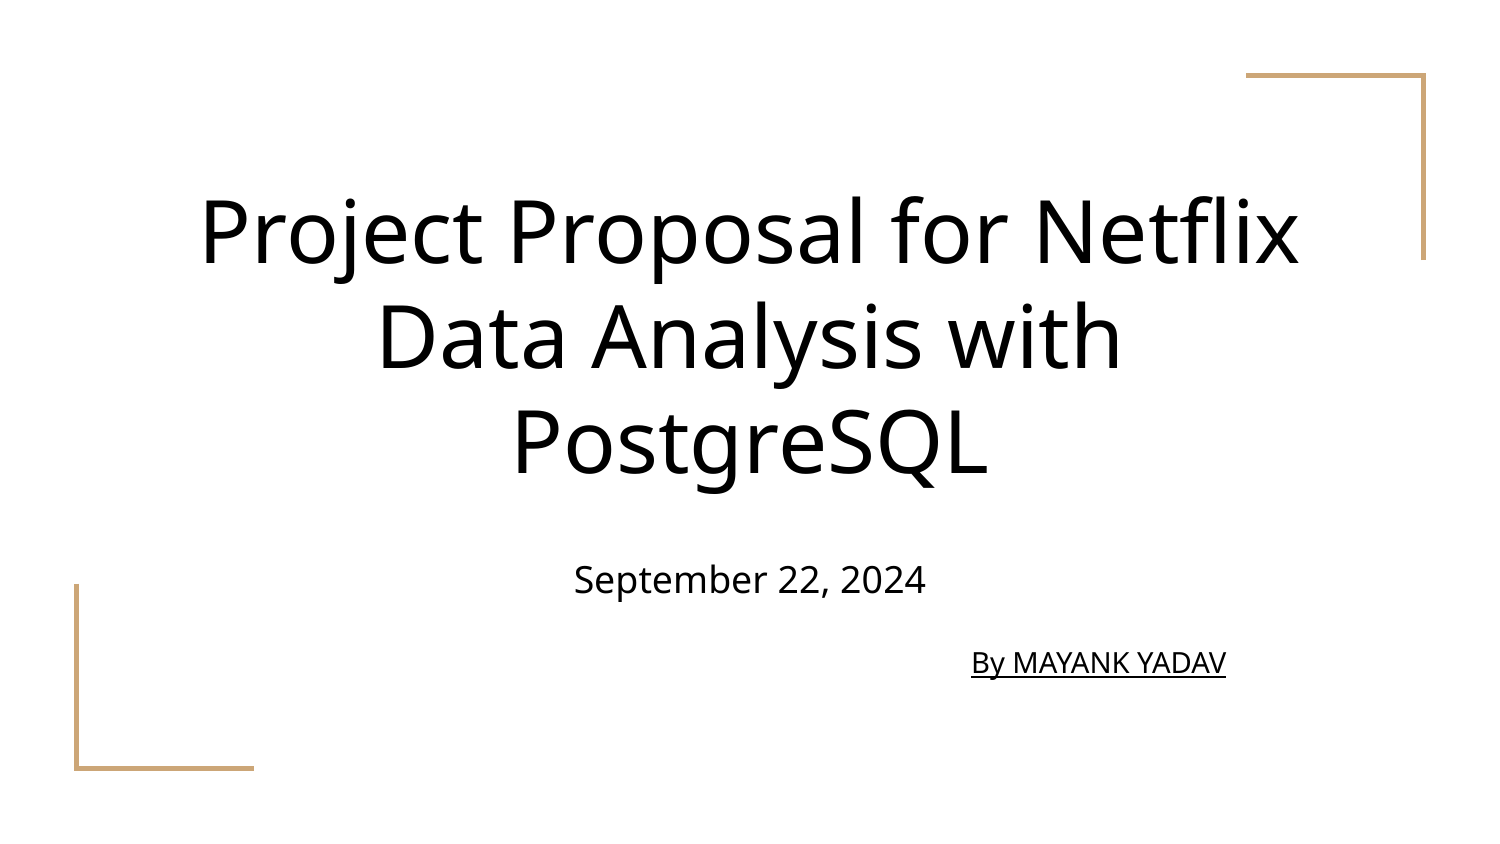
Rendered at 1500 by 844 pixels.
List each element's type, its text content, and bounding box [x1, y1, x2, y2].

subtitle September 22, 2024 [499, 533, 1001, 649]
text_box By MAYANK YADAV [956, 637, 1264, 688]
title Project Proposal for Netflix Data Analysis with PostgreSQL [126, 172, 1374, 495]
